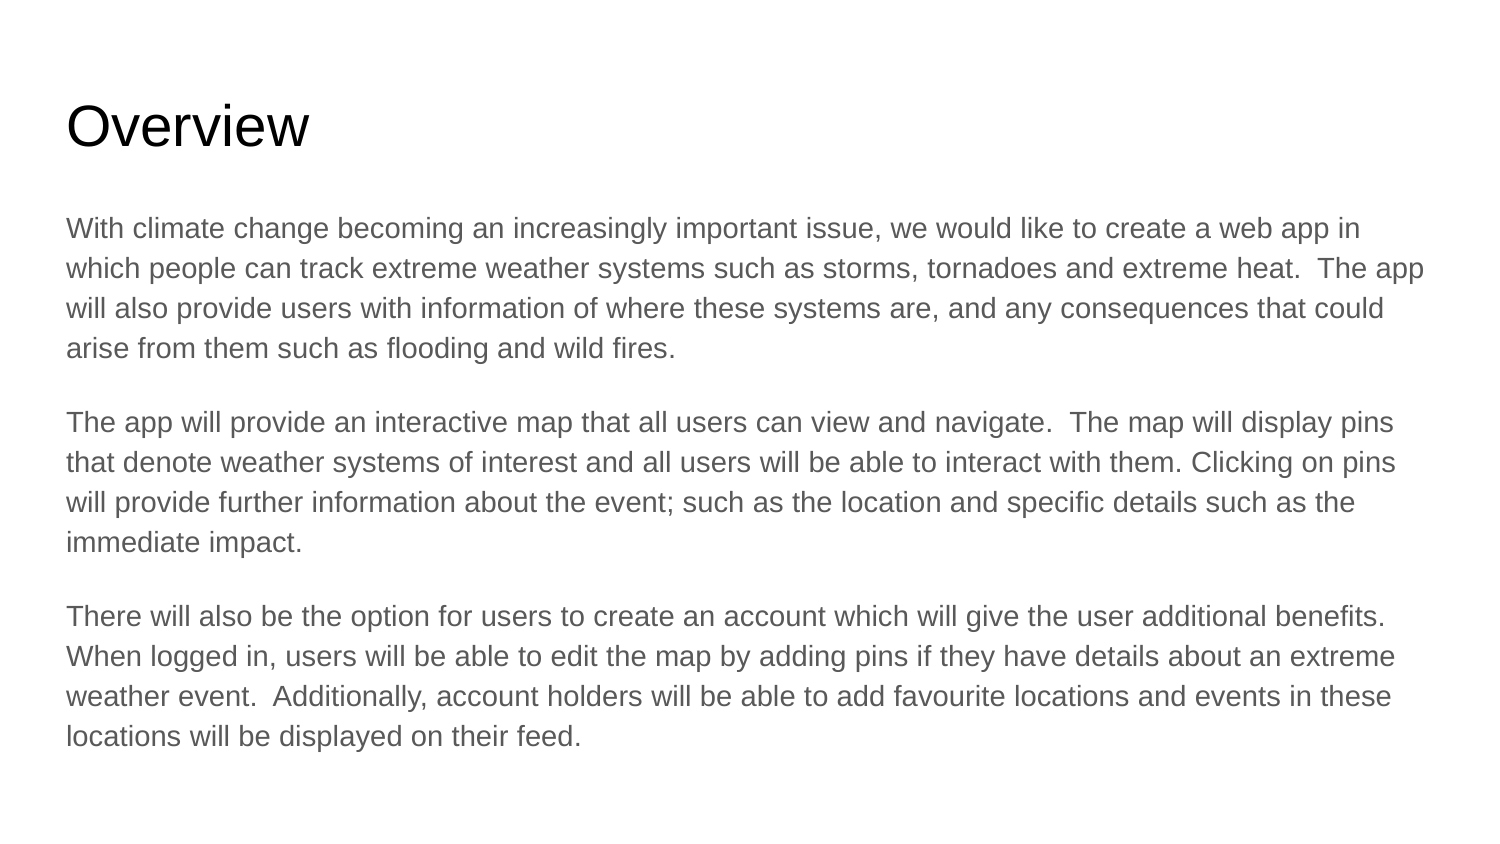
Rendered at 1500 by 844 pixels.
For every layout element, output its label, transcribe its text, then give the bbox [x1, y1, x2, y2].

list With climate change becoming an increasingly important issue, we would like to create a web app in which people can track extreme weather systems such as storms, tornadoes and extreme heat. The app will also provide users with information of where these systems are, and any consequences that could arise from them such as flooding and wild fires. The app will provide an interactive map that all users can view and navigate. The map will display pins that denote weather systems of interest and all users will be able to interact with them. Clicking on pins will provide further information about the event; such as the location and specific details such as the immediate impact. There will also be the option for users to create an account which will give the user additional benefits. When logged in, users will be able to edit the map by adding pins if they have details about an extreme weather event. Additionally, account holders will be able to add favourite locations and events in these locations will be displayed on their feed. [51, 189, 1449, 750]
title Overview [51, 72, 1449, 167]
